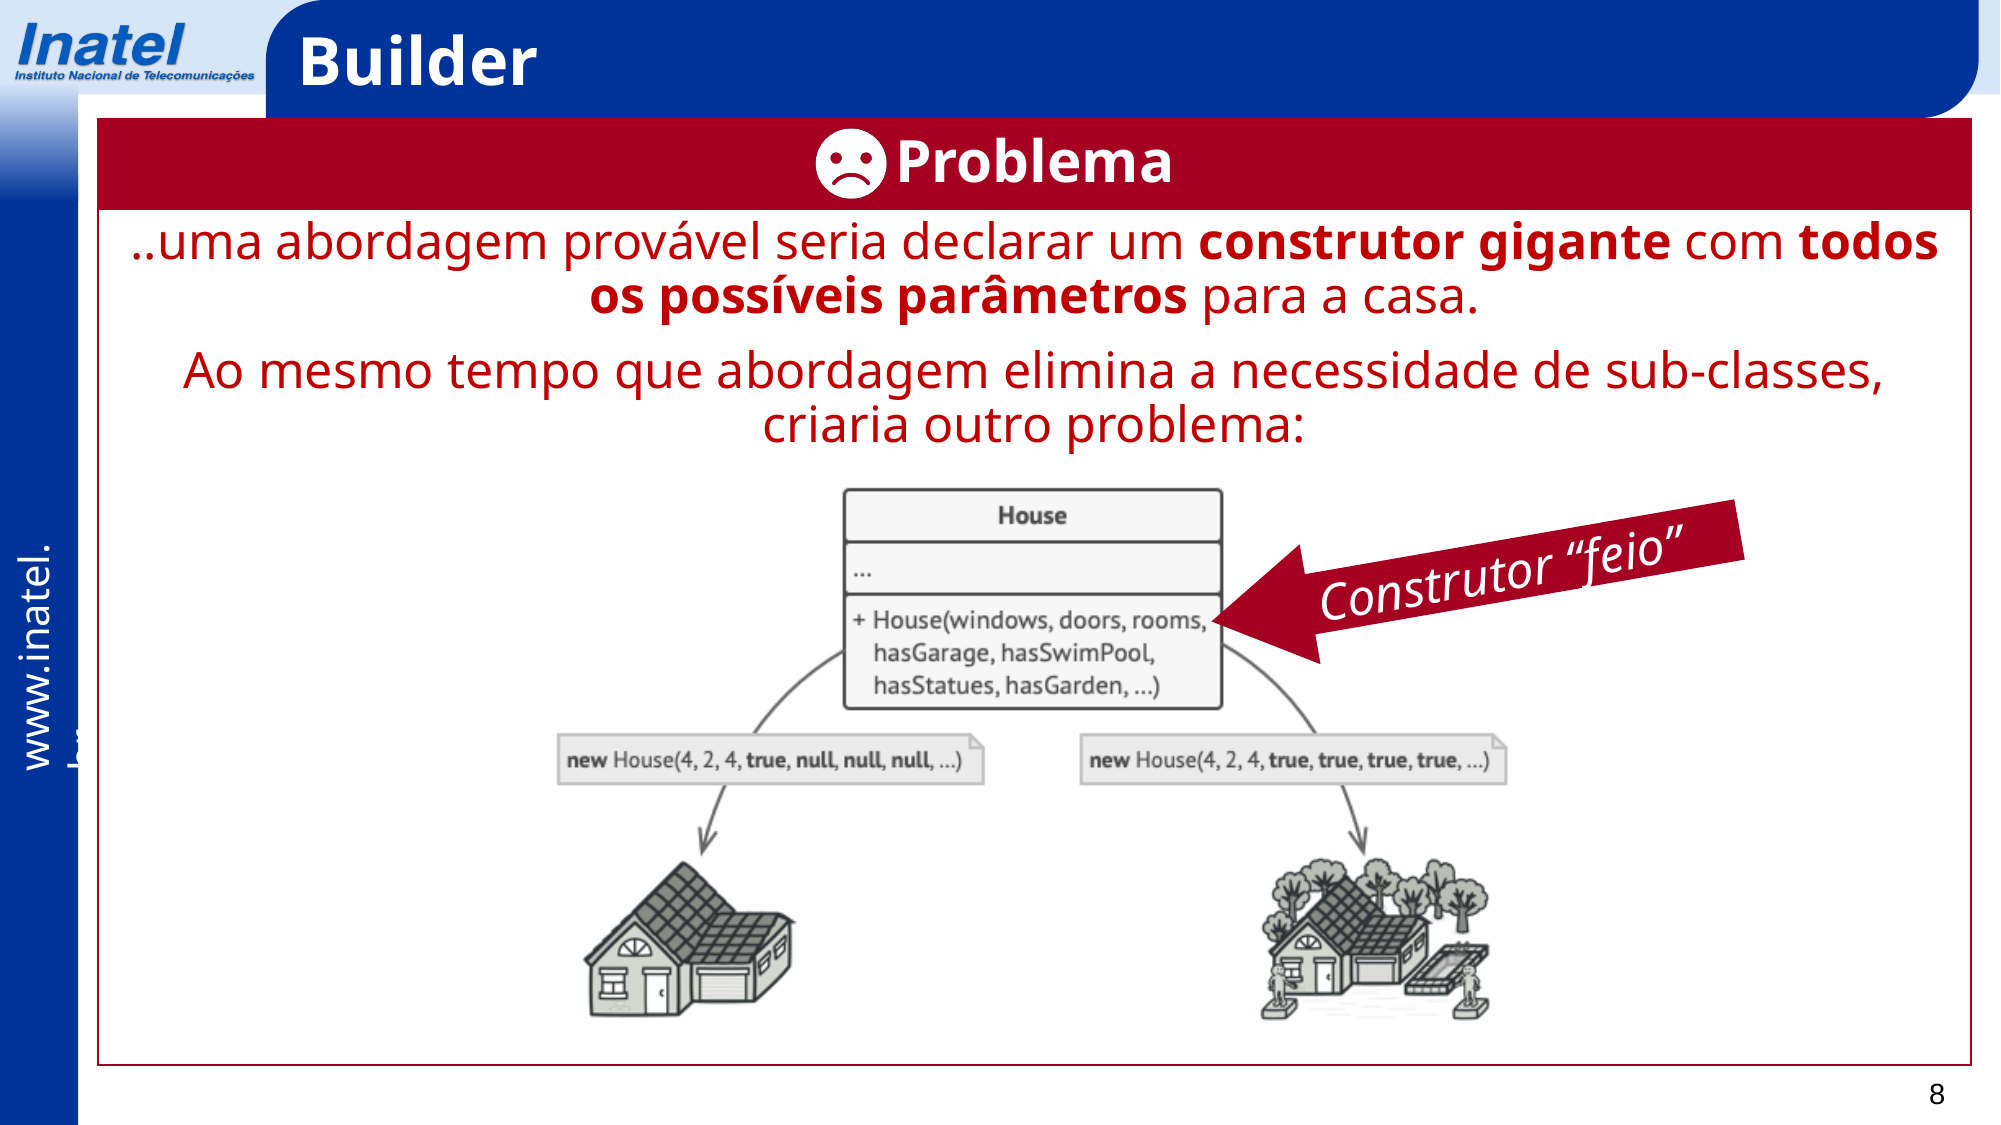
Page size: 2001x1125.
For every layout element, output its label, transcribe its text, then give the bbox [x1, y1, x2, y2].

text_box Builder [264, 0, 1980, 118]
picture [806, 119, 896, 208]
text_box ..uma abordagem provável seria declarar um construtor gigante com todos os possíveis parâmetros para a casa. Ao mesmo tempo que abordagem elimina a necessidade de sub-classes, criaria outro problema: [97, 209, 1972, 1066]
text_box Construtor “feio” [1533, 499, 1745, 597]
picture [536, 472, 1534, 1034]
picture [12, 20, 258, 85]
text_box Problema [97, 118, 1972, 209]
